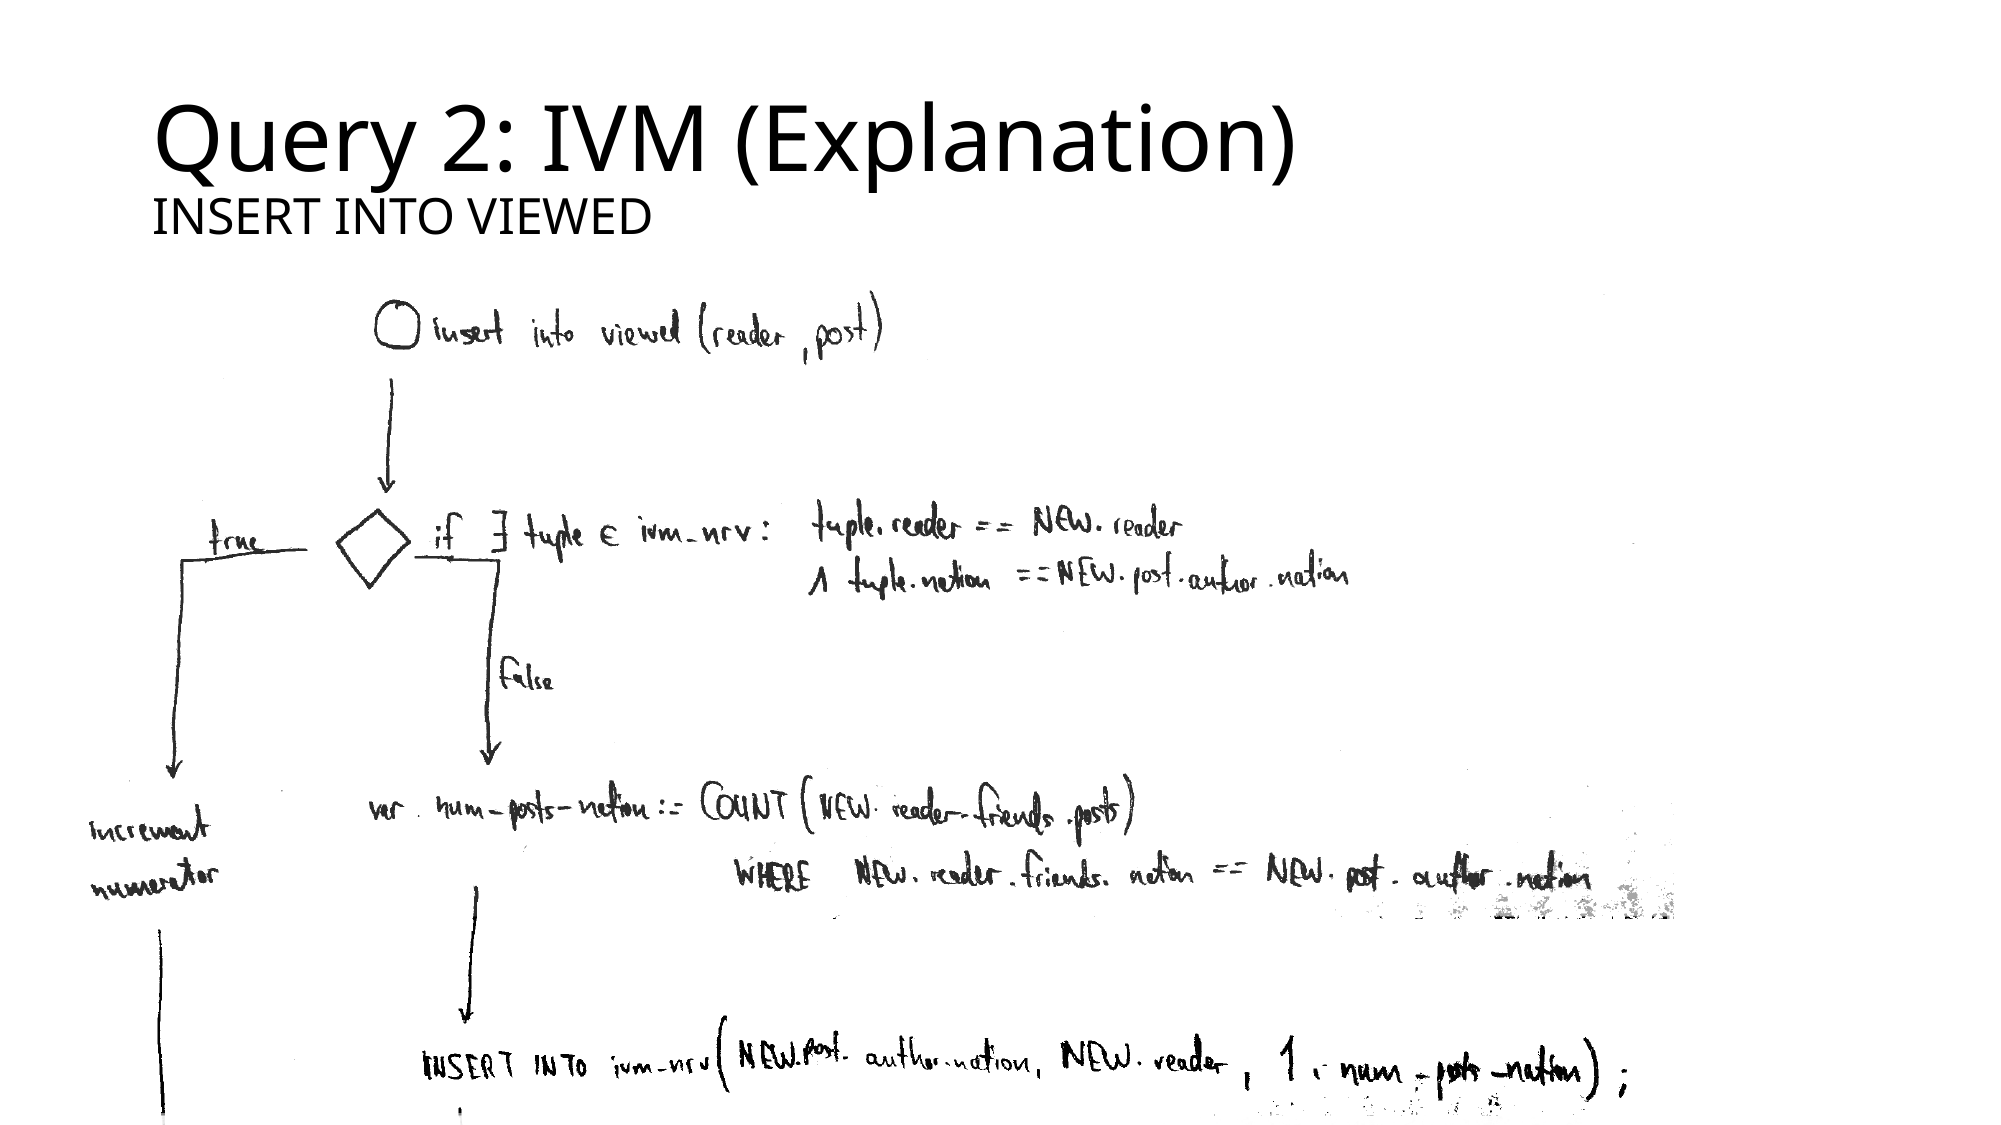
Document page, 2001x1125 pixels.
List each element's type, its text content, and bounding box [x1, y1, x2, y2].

title Query 2: IVM (Explanation) INSERT INTO VIEWED [137, 59, 1863, 278]
picture [77, 267, 1674, 1125]
